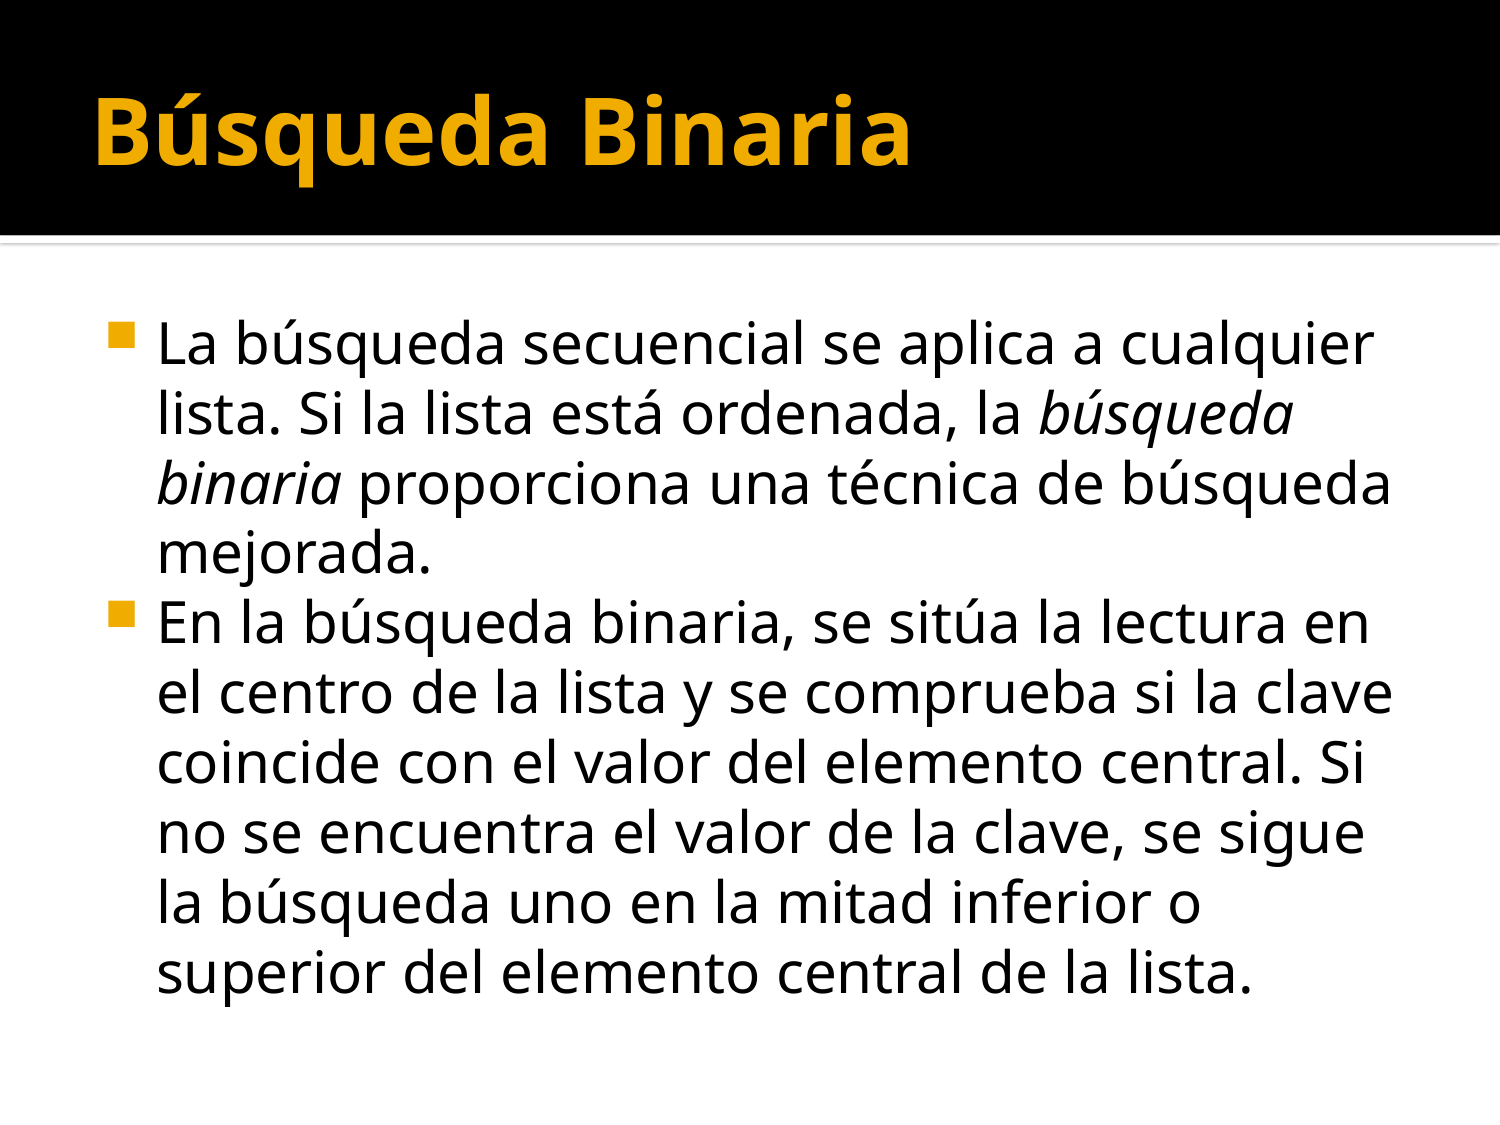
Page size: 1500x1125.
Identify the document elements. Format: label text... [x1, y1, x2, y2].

title Búsqueda Binaria [75, 25, 1425, 231]
list La búsqueda secuencial se aplica a cualquier lista. Si la lista está ordenada, la búsqueda binaria proporciona una técnica de búsqueda mejorada. En la búsqueda binaria, se sitúa la lectura en el centro de la lista y se comprueba si la clave coincide con el valor del elemento central. Si no se encuentra el valor de la clave, se sigue la búsqueda uno en la mitad inferior o superior del elemento central de la lista. [75, 291, 1425, 1050]
